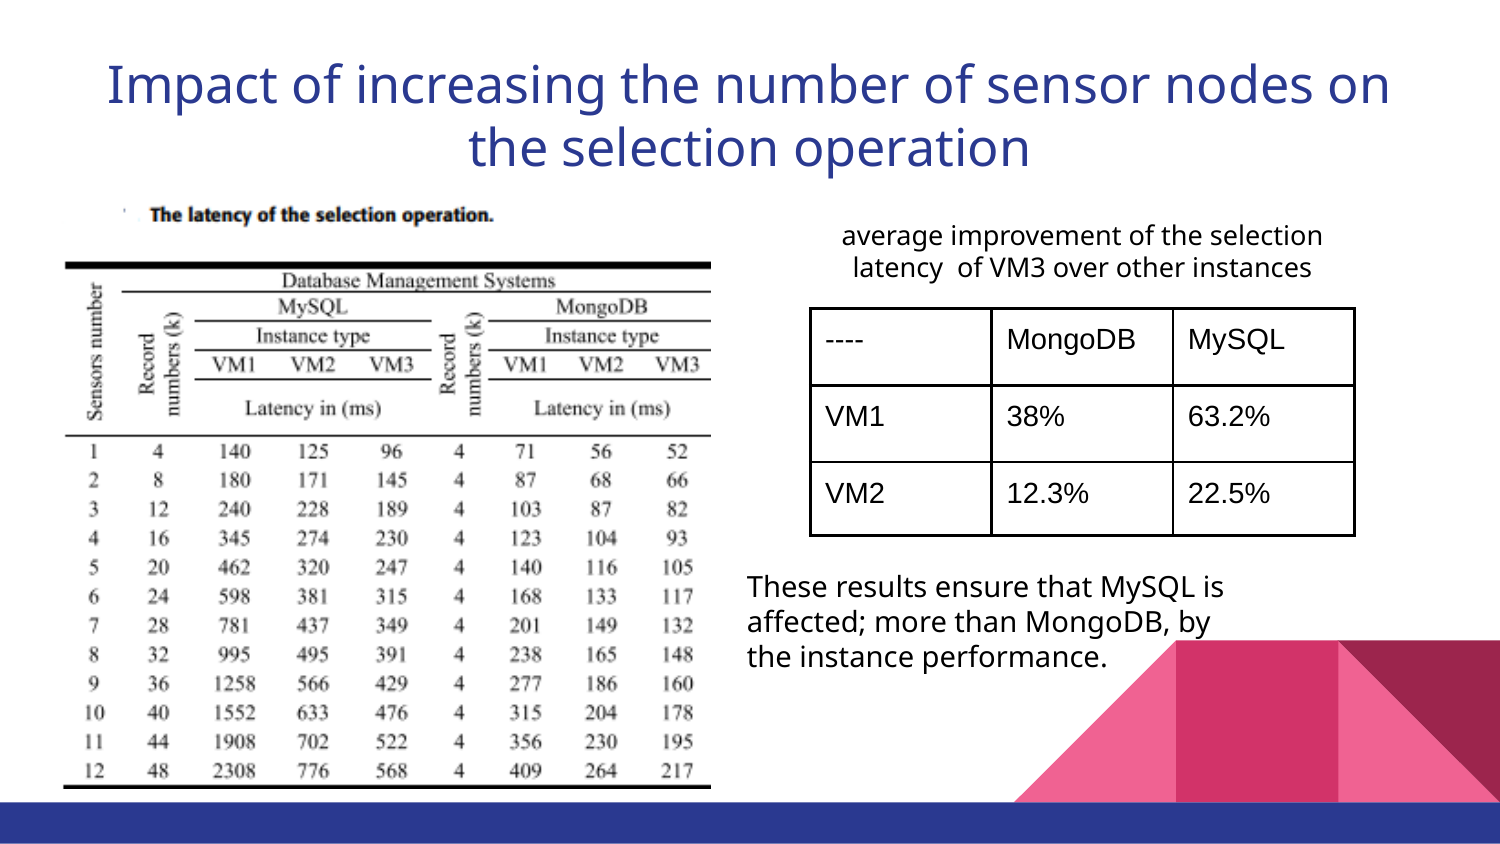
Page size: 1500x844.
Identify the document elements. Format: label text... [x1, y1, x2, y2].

table_header MySQL [1174, 310, 1353, 384]
table_header MongoDB [993, 310, 1172, 384]
table_cell VM2 [812, 463, 990, 534]
text_box These results ensure that MySQL is affected; more than MongoDB, by the instance performance. [731, 552, 1255, 688]
table_cell 63.2% [1174, 387, 1353, 461]
title Impact of increasing the number of sensor nodes on the selection operation [51, 36, 1449, 137]
table_cell 38% [993, 387, 1172, 461]
table_header ---- [812, 310, 990, 384]
text_box average improvement of the selection latency of VM3 over other instances [783, 203, 1382, 299]
picture [50, 190, 712, 790]
table_cell 12.3% [993, 463, 1172, 534]
table_cell 22.5% [1174, 463, 1353, 534]
table_cell VM1 [812, 387, 990, 461]
